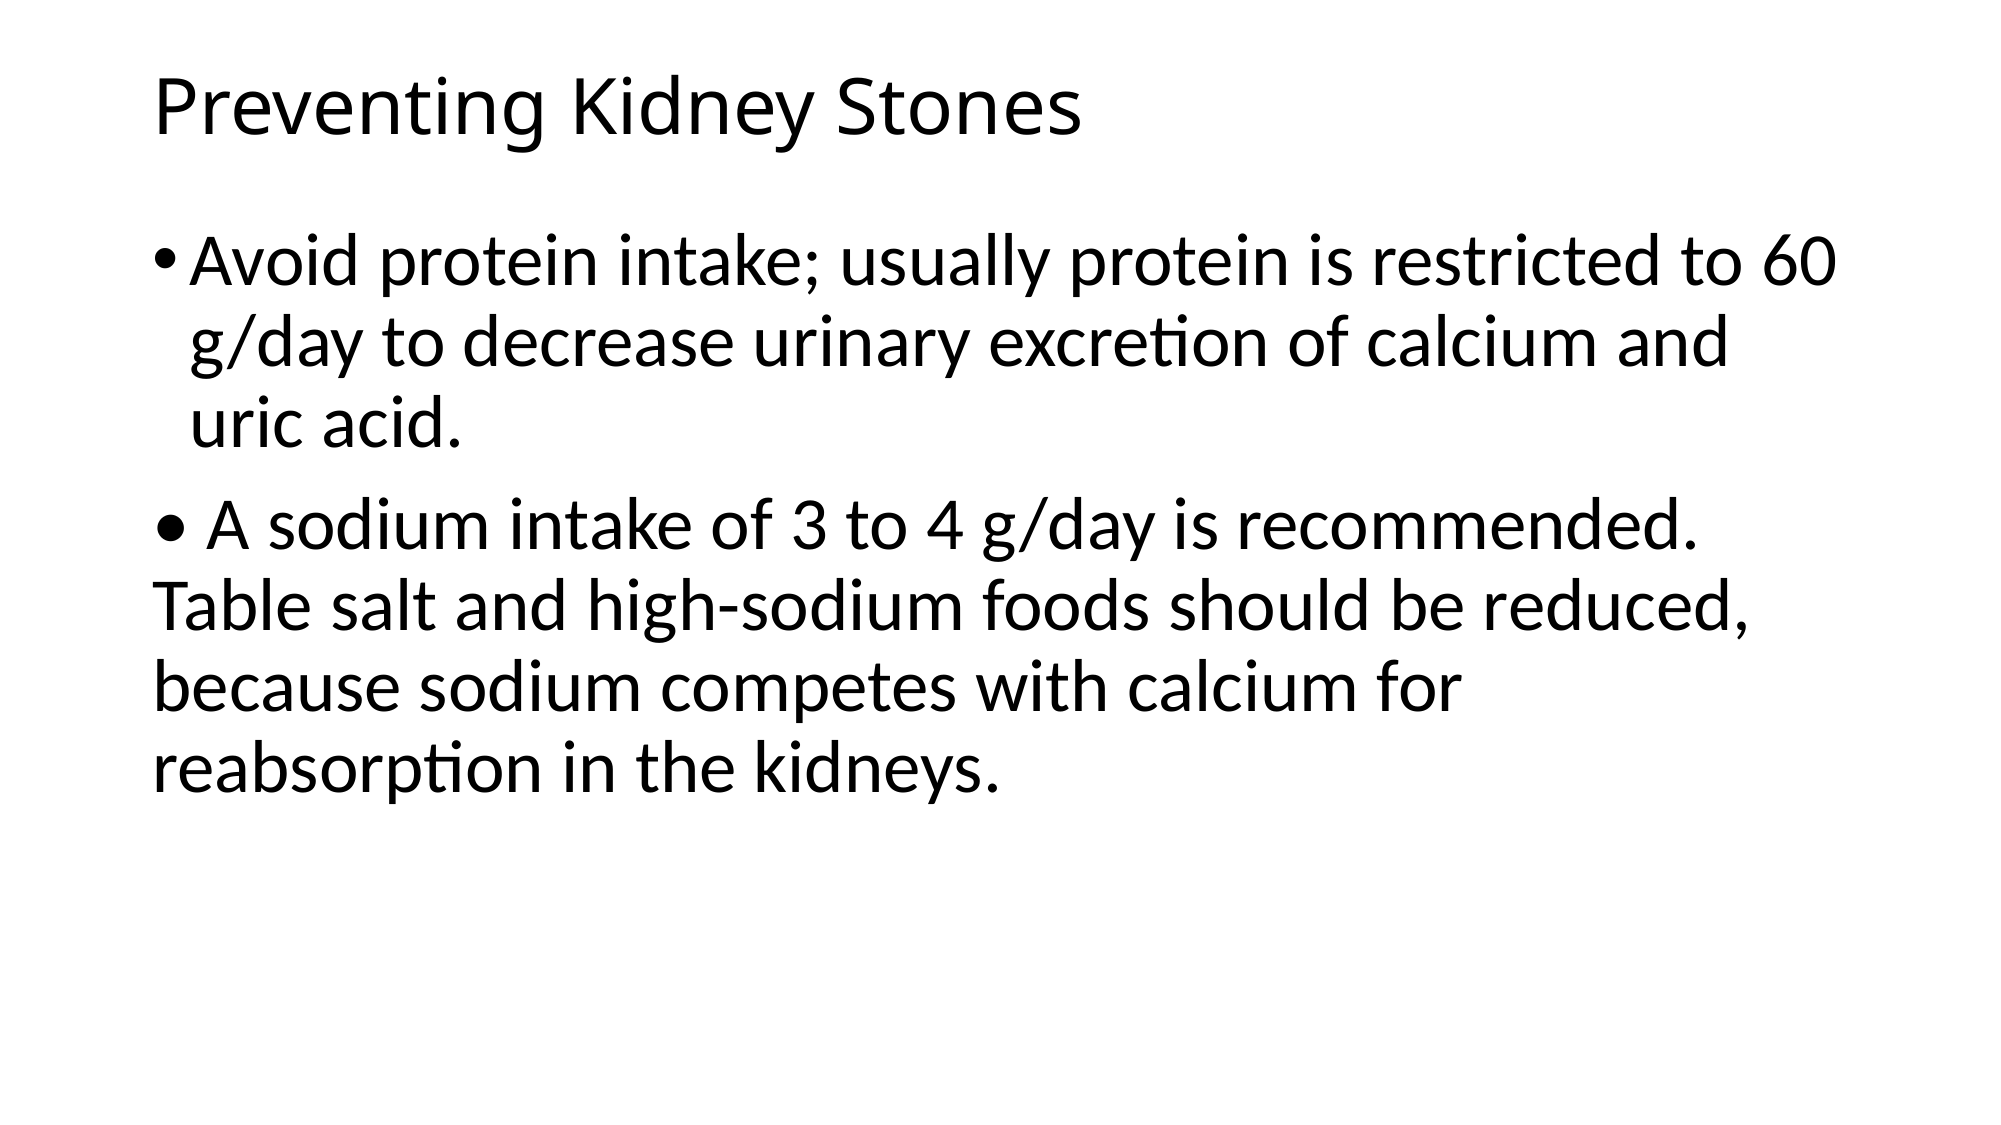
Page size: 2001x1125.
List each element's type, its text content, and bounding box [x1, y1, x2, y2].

list Avoid protein intake; usually protein is restricted to 60 g/day to decrease urinary excretion of calcium and uric acid. • A sodium intake of 3 to 4 g/day is recommended. Table salt and high-sodium foods should be reduced, because sodium competes with calcium for reabsorption in the kidneys. [137, 213, 1863, 1014]
title Preventing Kidney Stones [137, 59, 1863, 160]
